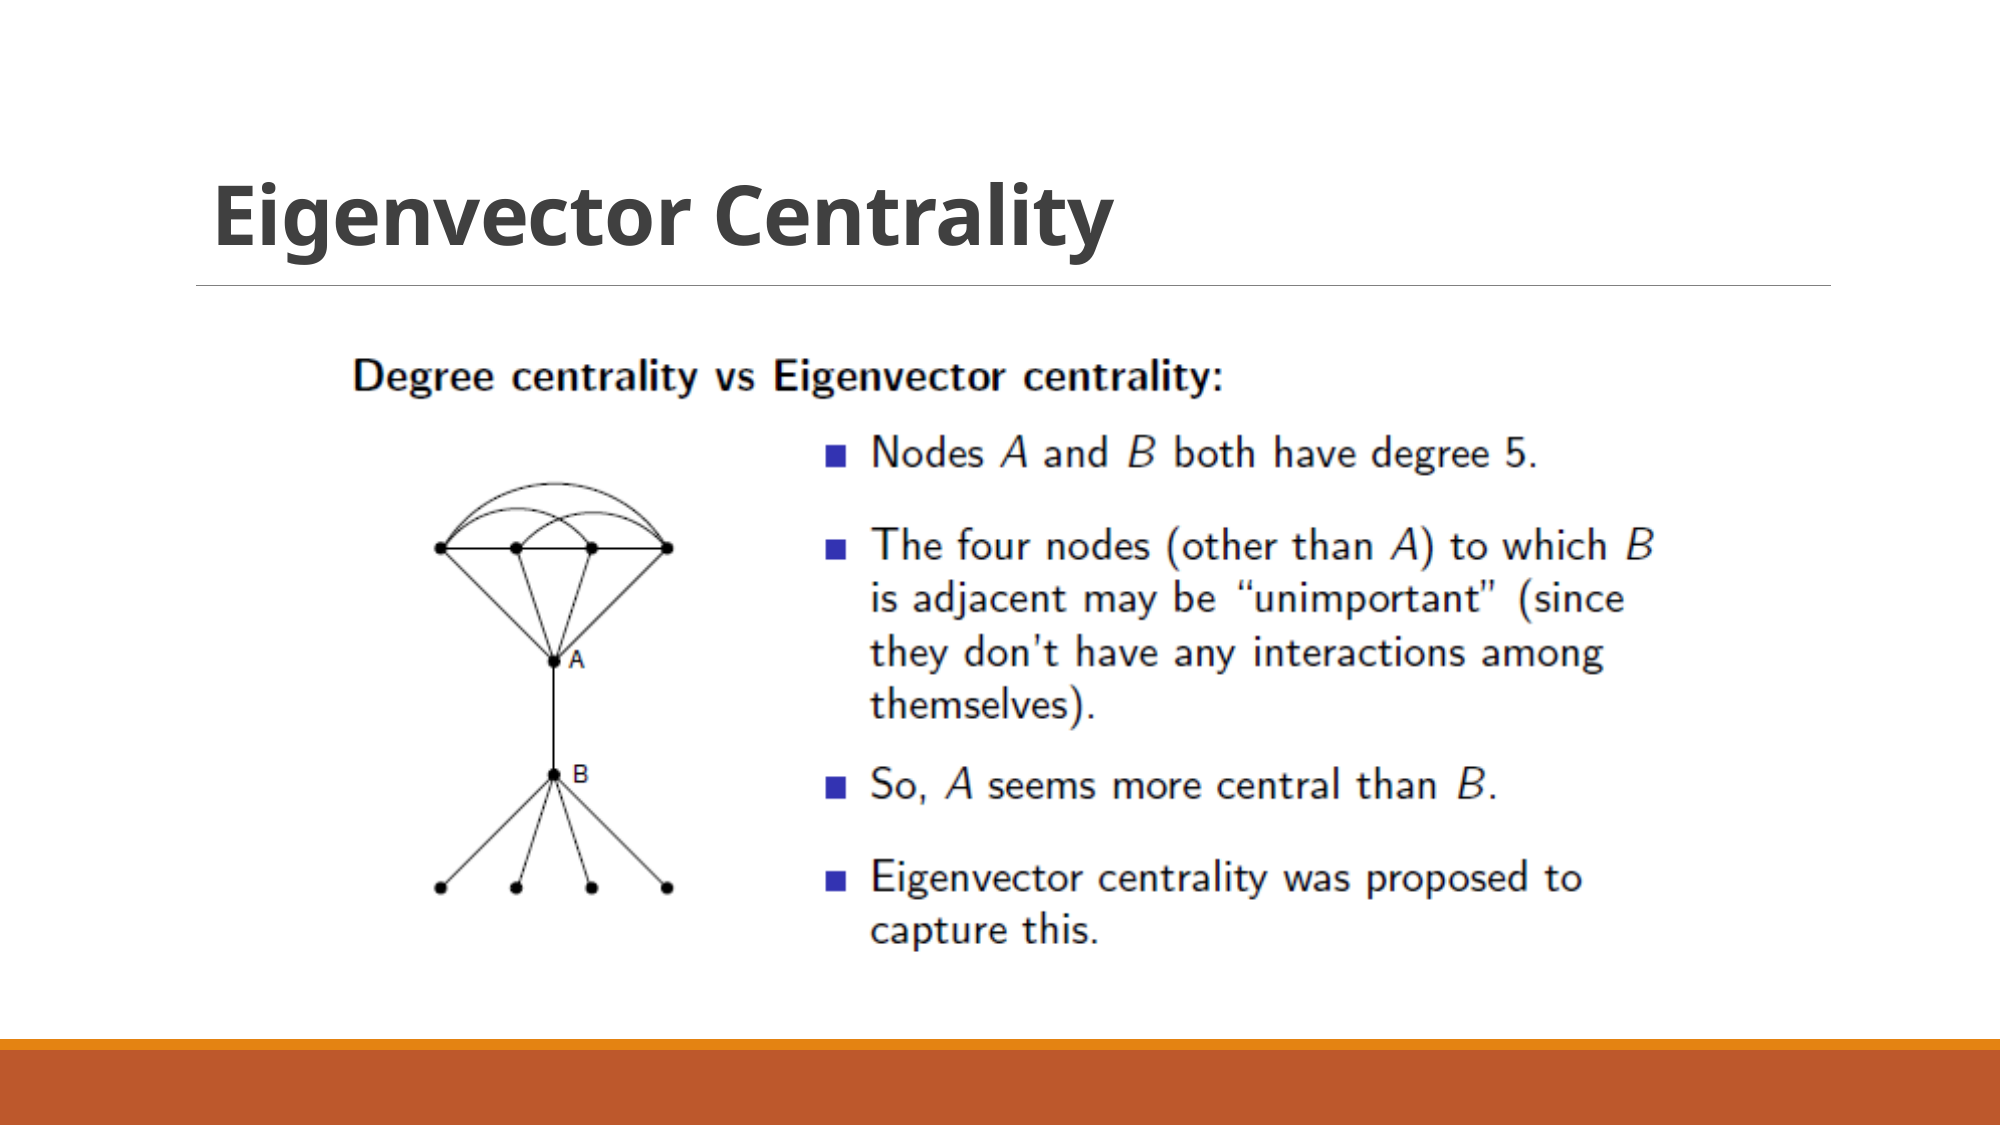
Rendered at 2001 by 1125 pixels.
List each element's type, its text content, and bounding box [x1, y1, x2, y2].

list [331, 338, 1669, 956]
title Eigenvector Centrality [196, 169, 1922, 270]
